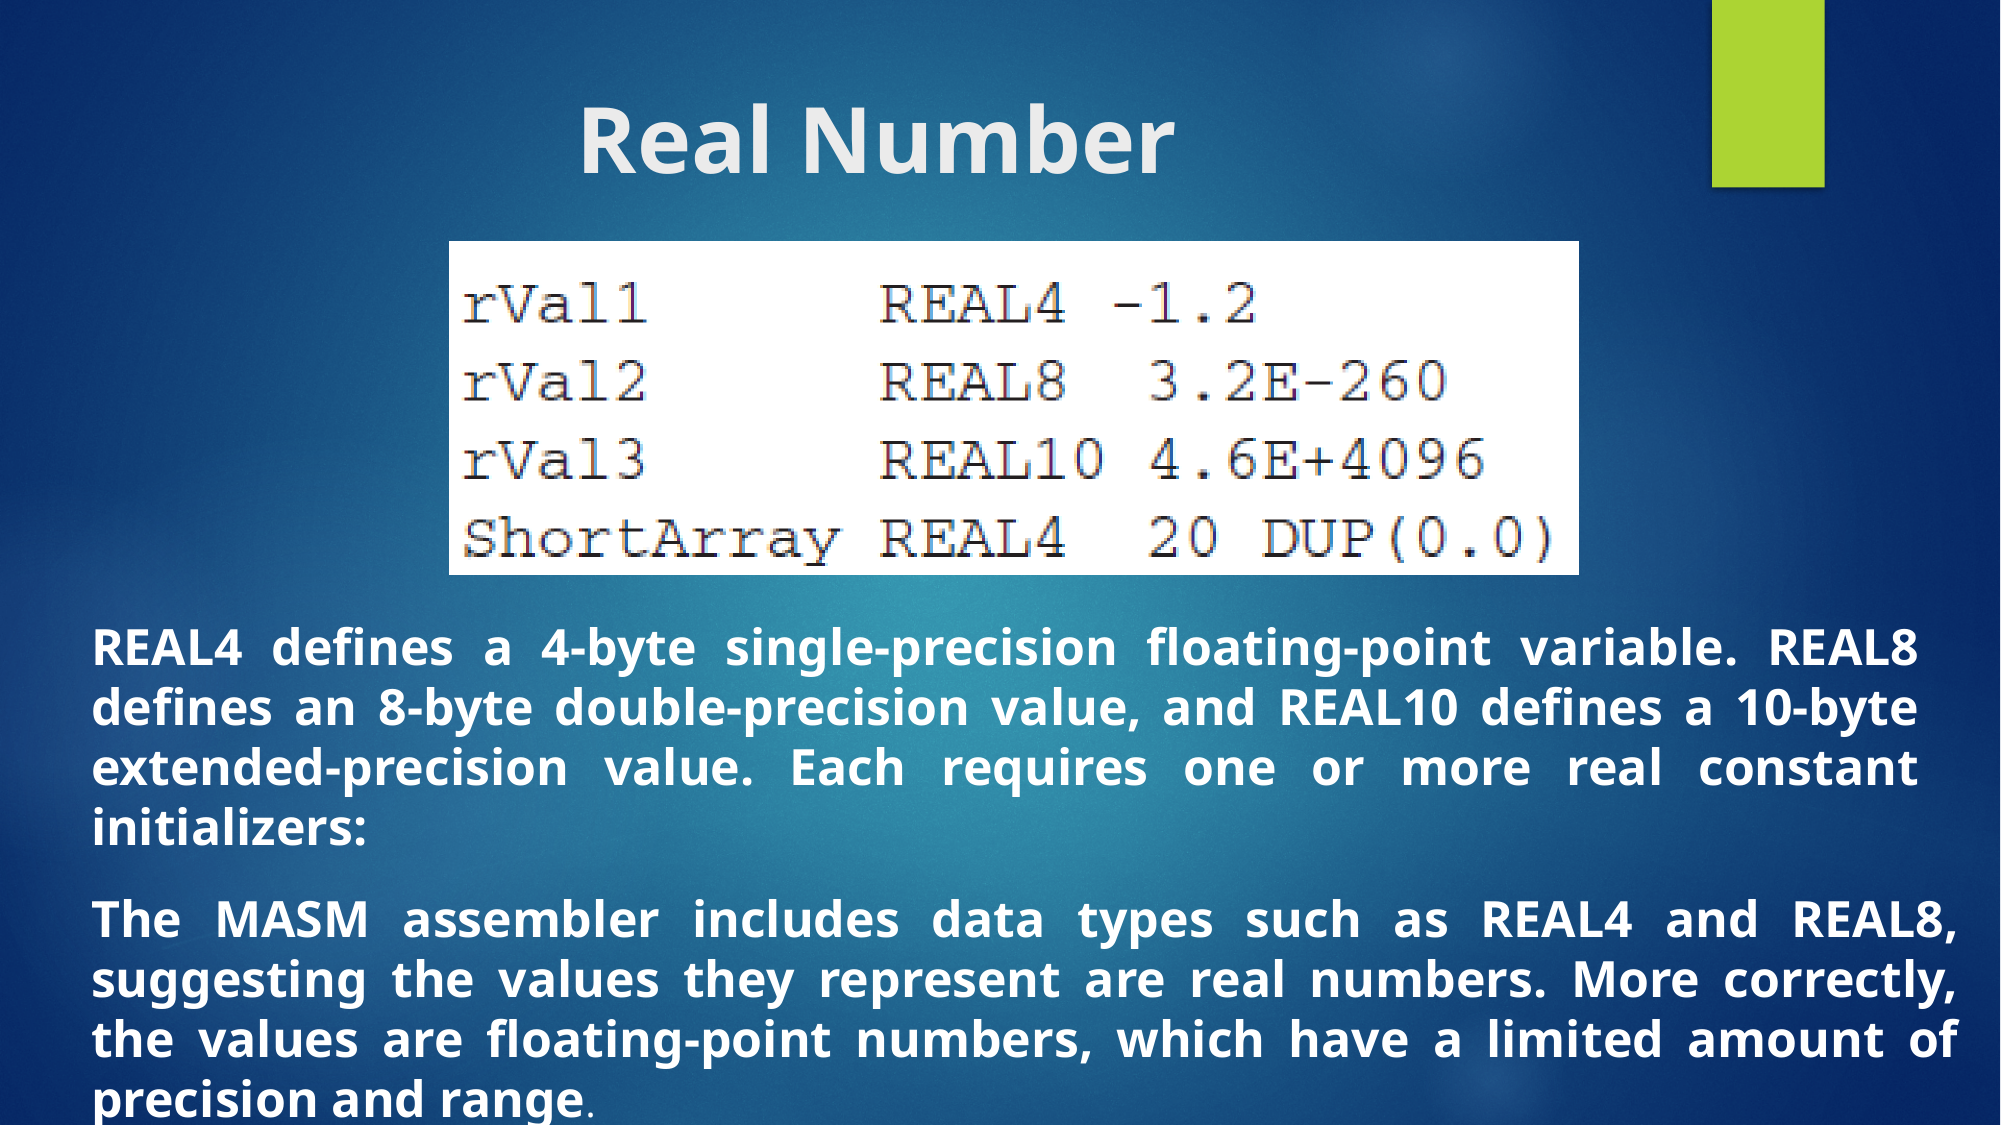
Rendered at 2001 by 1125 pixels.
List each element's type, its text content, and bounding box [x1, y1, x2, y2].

text_box The MASM assembler includes data types such as REAL4 and REAL8, suggesting the values they represent are real numbers. More correctly, the values are floating-point numbers, which have a limited amount of precision and range. [76, 880, 1974, 1125]
text_box REAL4 defines a 4-byte single-precision floating-point variable. REAL8 defines an 8-byte double-precision value, and REAL10 defines a 10-byte extended-precision value. Each requires one or more real constant initializers: [76, 607, 1935, 863]
picture [0, 0, 2001, 1125]
title Real Number [106, 74, 1649, 210]
